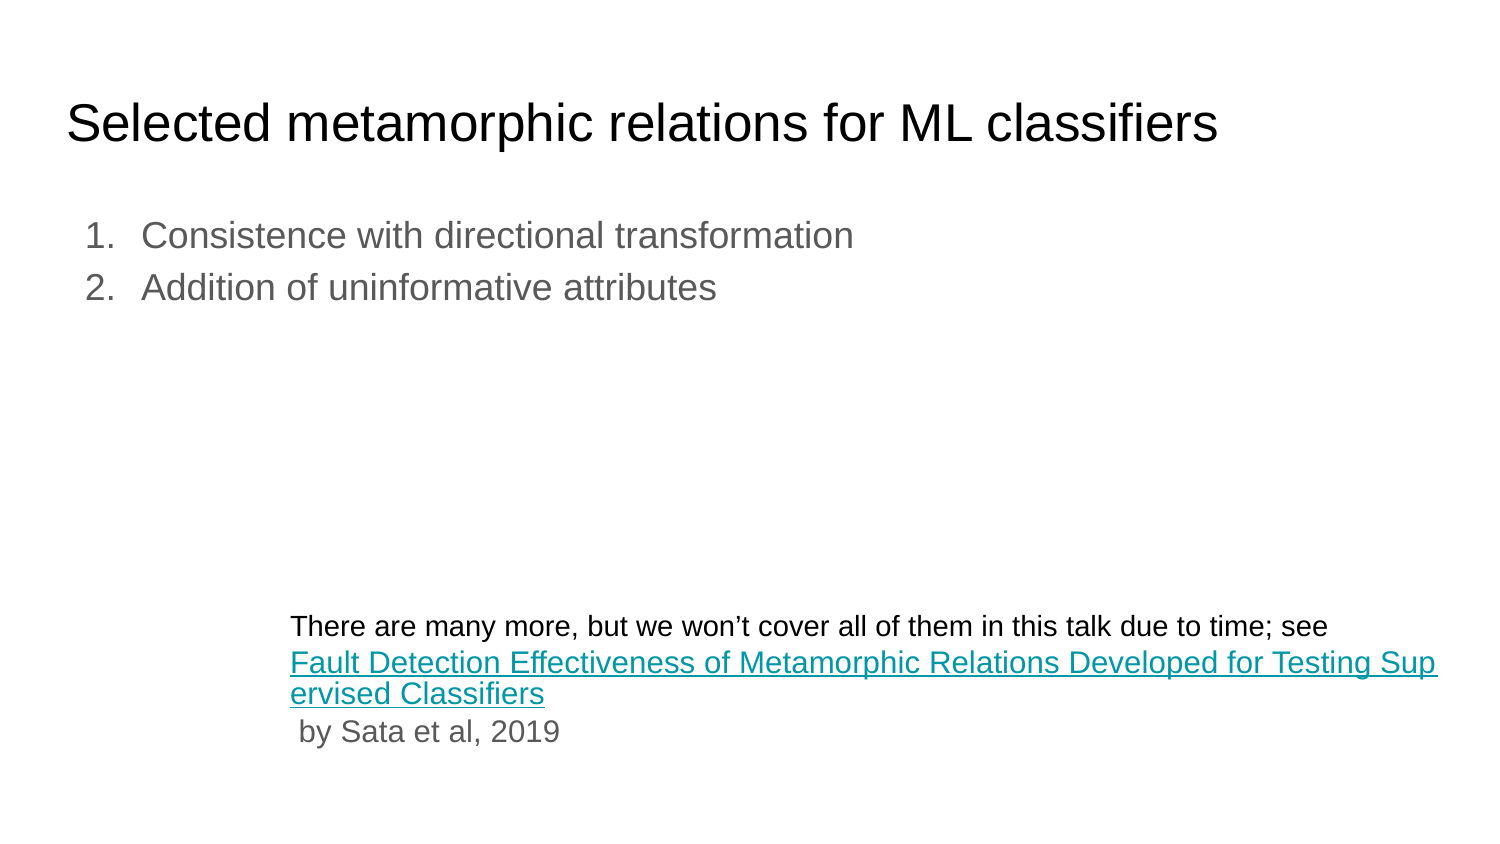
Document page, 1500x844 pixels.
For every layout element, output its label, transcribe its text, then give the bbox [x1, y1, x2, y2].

list Consistence with directional transformation Addition of uninformative attributes [51, 189, 1449, 810]
text_box There are many more, but we won’t cover all of them in this talk due to time; see Fault Detection Effectiveness of Metamorphic Relations Developed for Testing Supervised Classifiers by Sata et al, 2019 [275, 592, 1466, 733]
title Selected metamorphic relations for ML classifiers [51, 72, 1449, 167]
